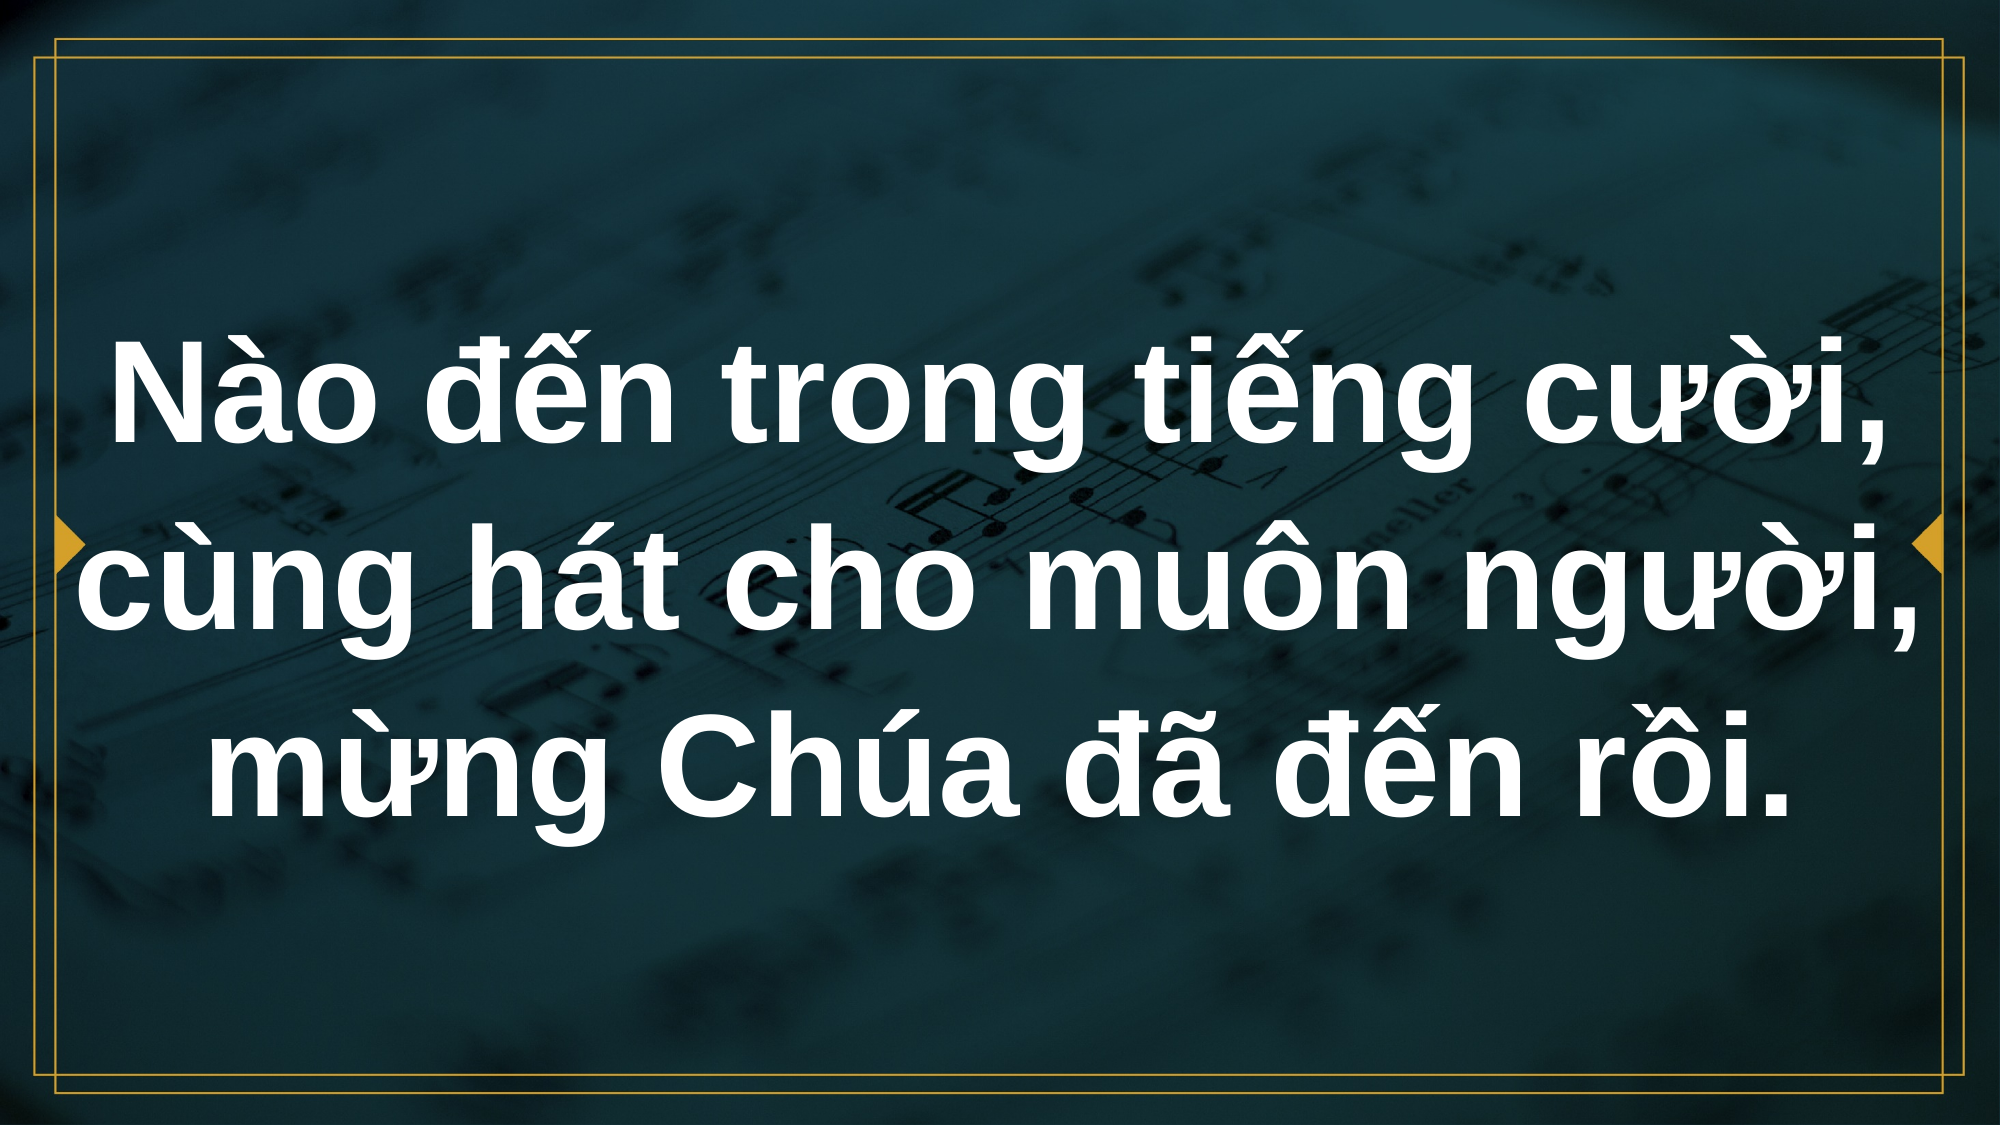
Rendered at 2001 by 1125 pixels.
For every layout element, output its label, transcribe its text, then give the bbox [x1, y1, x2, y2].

picture [0, 0, 2000, 1125]
title Nào đến trong tiếng cười, cùng hát cho muôn người, mừng Chúa đã đến rồi. [55, 53, 1945, 1077]
